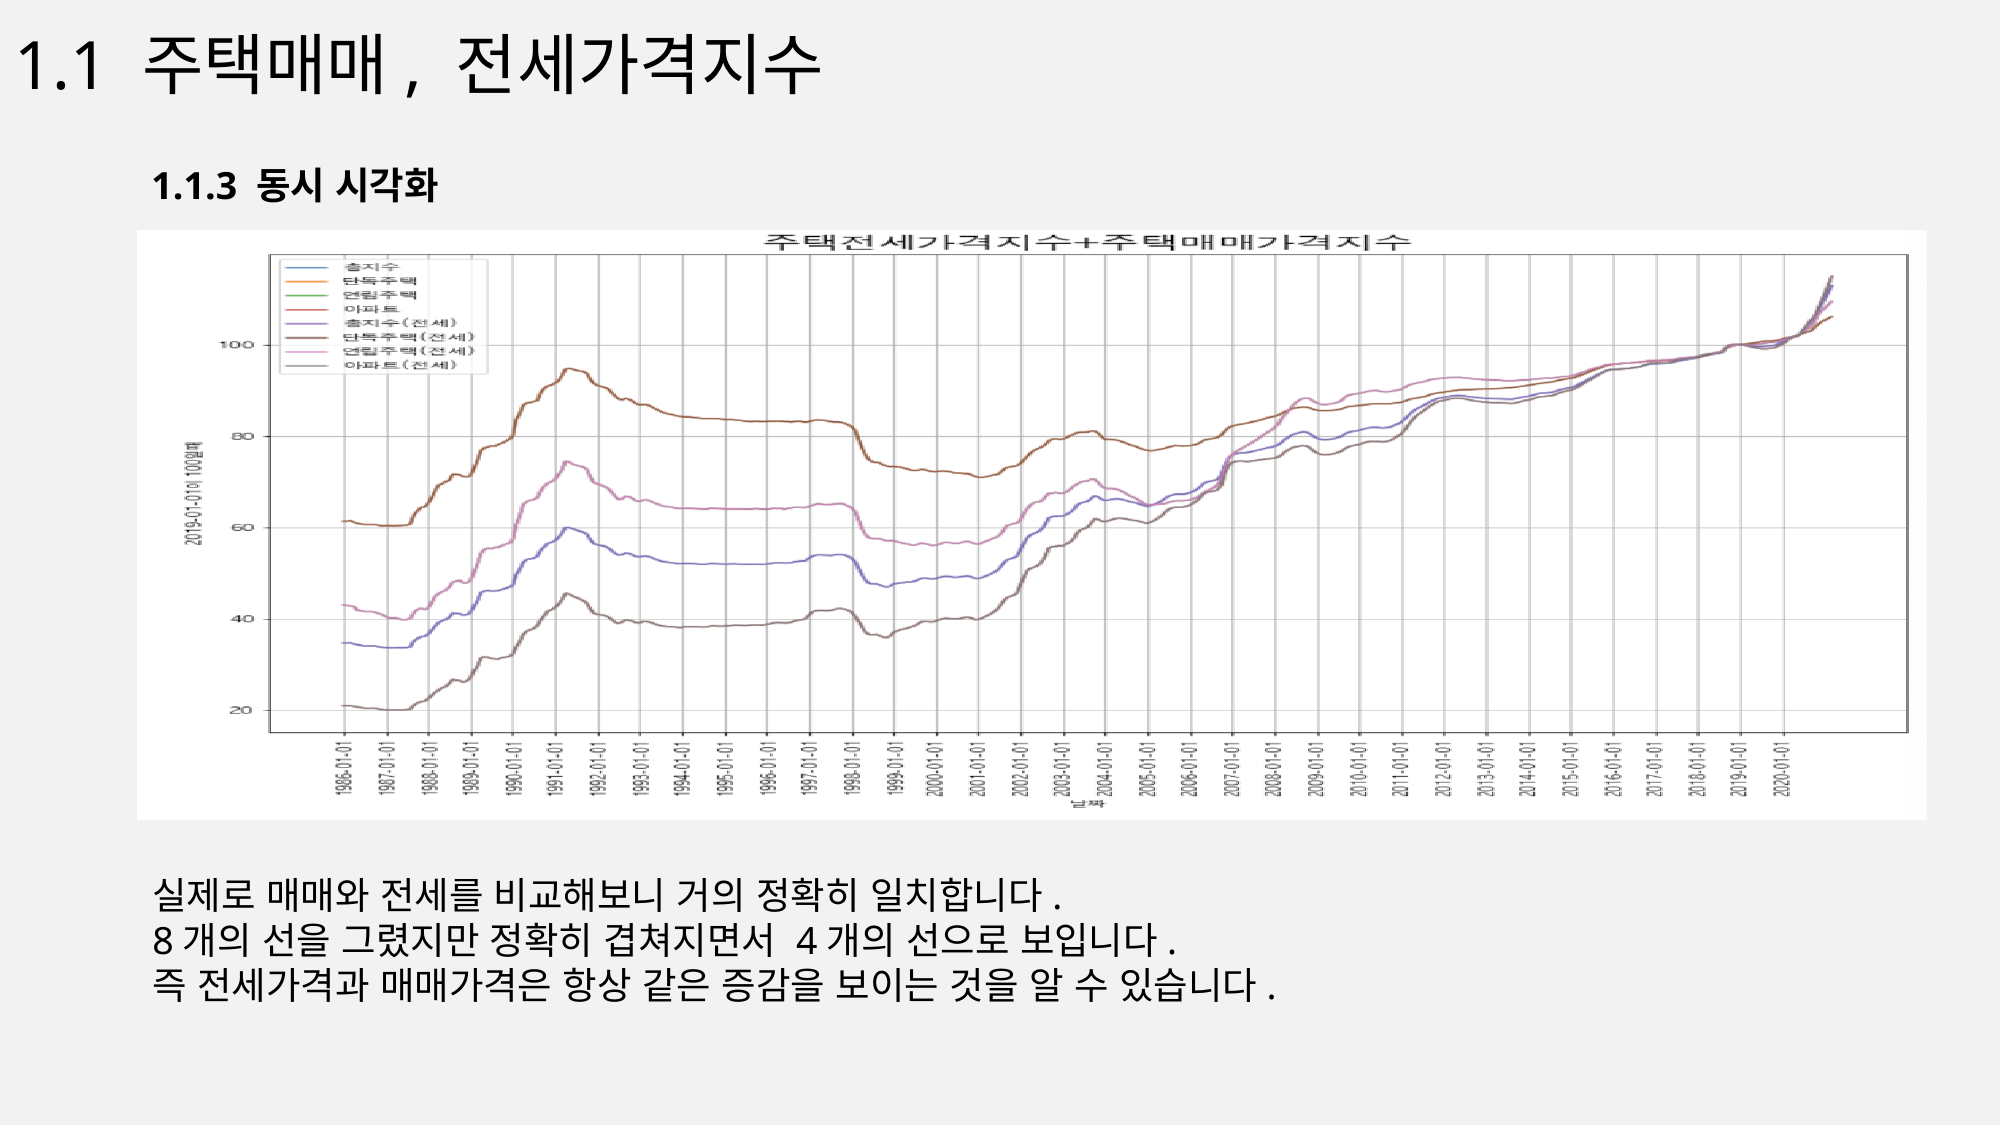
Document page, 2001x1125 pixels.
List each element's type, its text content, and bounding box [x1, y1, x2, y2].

picture [137, 230, 1927, 820]
text_box 1.1.3 동시 시각화 [136, 154, 455, 215]
text_box 실제로 매매와 전세를 비교해보니 거의 정확히 일치합니다. 8개의 선을 그렸지만 정확히 겹쳐지면서 4개의 선으로 보입니다. 즉 전세가격과 매매가격은 항상 같은 증감을 보이는 것을 알 수 있습니다. [137, 864, 1828, 1015]
text_box 1.1 주택매매, 전세가격지수 [0, 15, 1790, 111]
